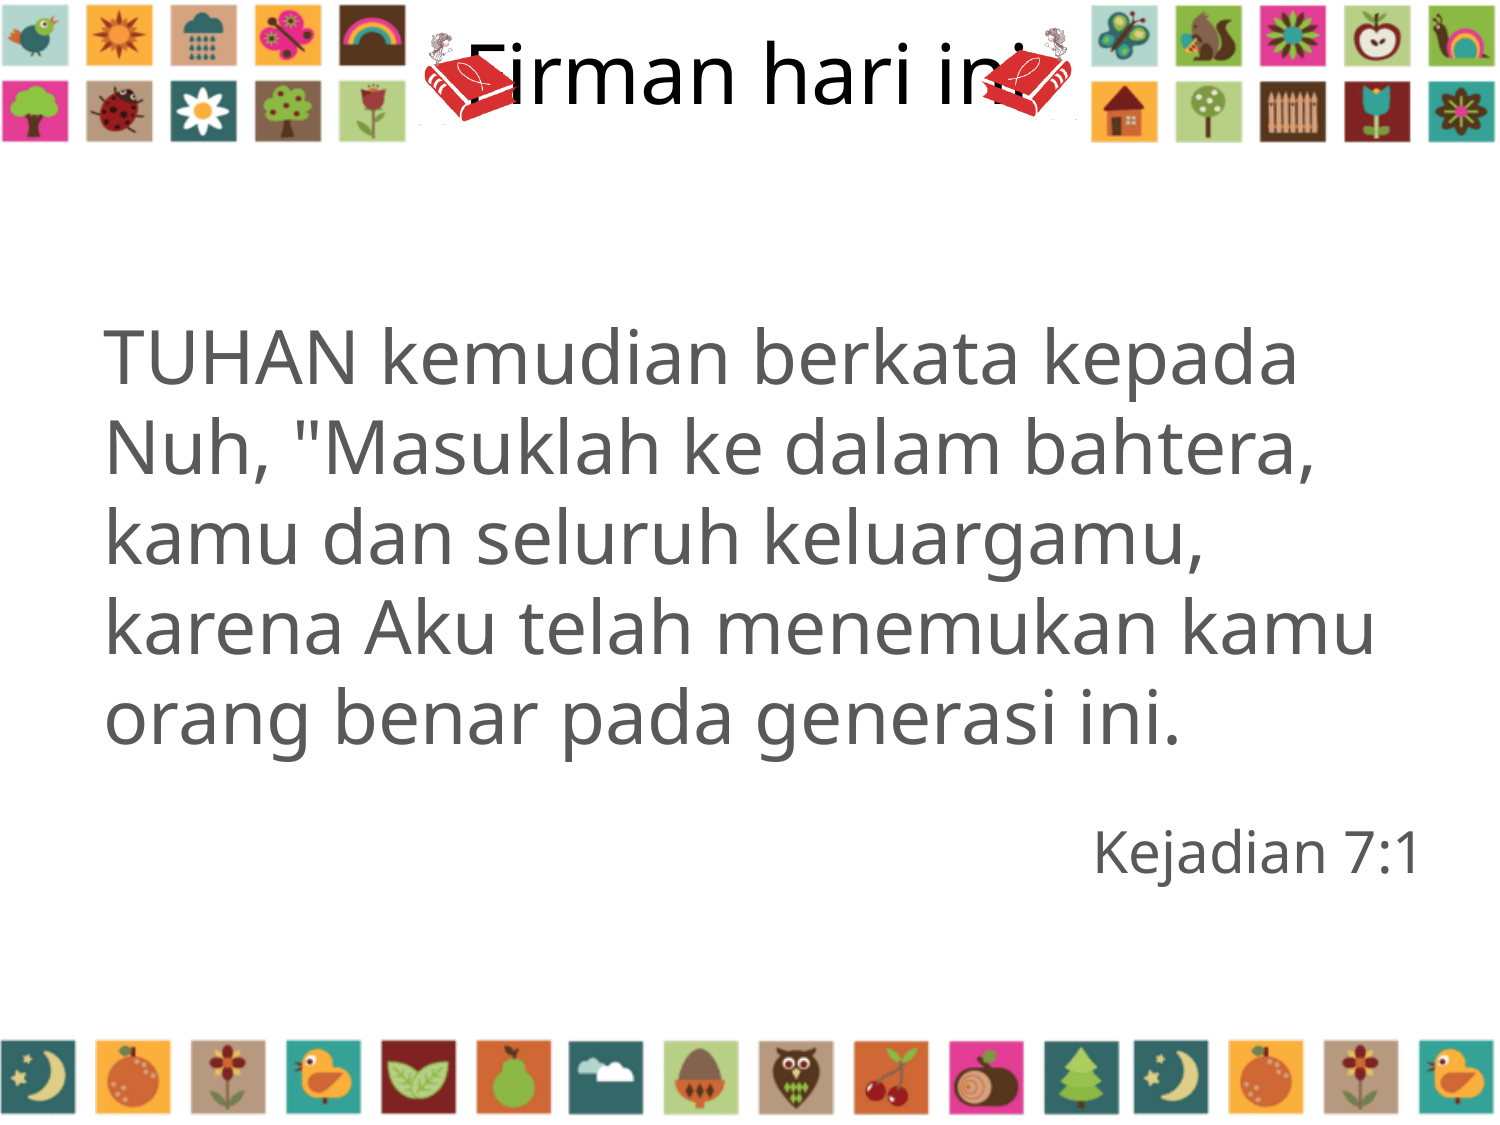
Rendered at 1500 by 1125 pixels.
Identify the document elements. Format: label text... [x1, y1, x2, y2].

text_box Firman hari ini [425, 13, 1077, 129]
picture [0, 3, 550, 150]
picture [950, 3, 1500, 150]
text_box TUHAN kemudian berkata kepada Nuh, "Masuklah ke dalam bahtera, kamu dan seluruh keluargamu, karena Aku telah menemukan kamu orang benar pada generasi ini. [88, 302, 1436, 768]
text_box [0, 1028, 1500, 1118]
text_box Kejadian 7:1 [808, 807, 1441, 893]
